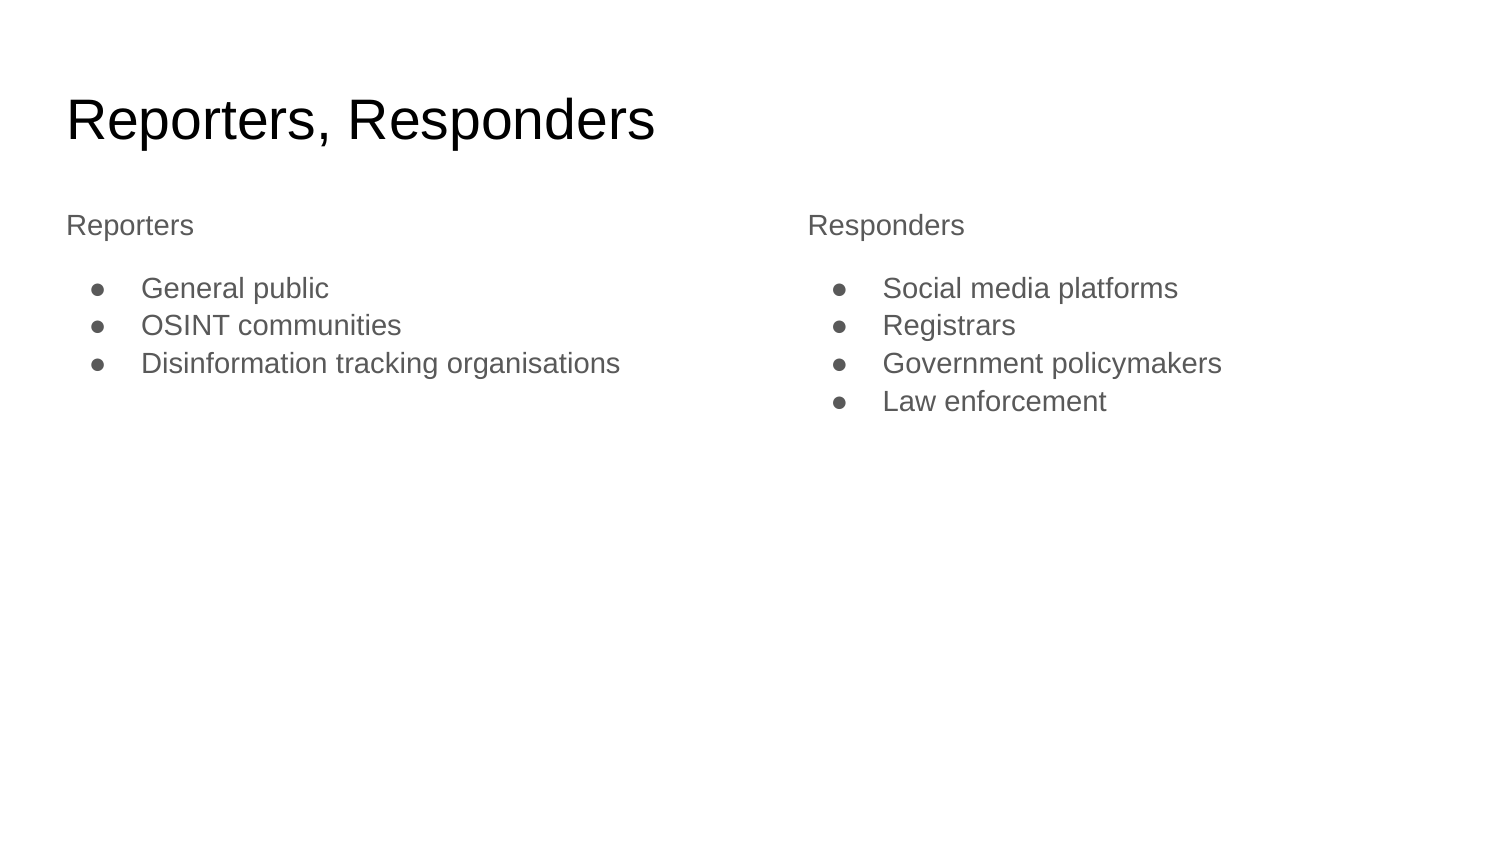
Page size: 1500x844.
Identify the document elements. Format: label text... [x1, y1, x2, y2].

title Reporters, Responders [51, 72, 1449, 167]
list Reporters General public OSINT communities Disinformation tracking organisations [51, 189, 708, 750]
list Responders Social media platforms Registrars Government policymakers Law enforcement [792, 189, 1449, 750]
